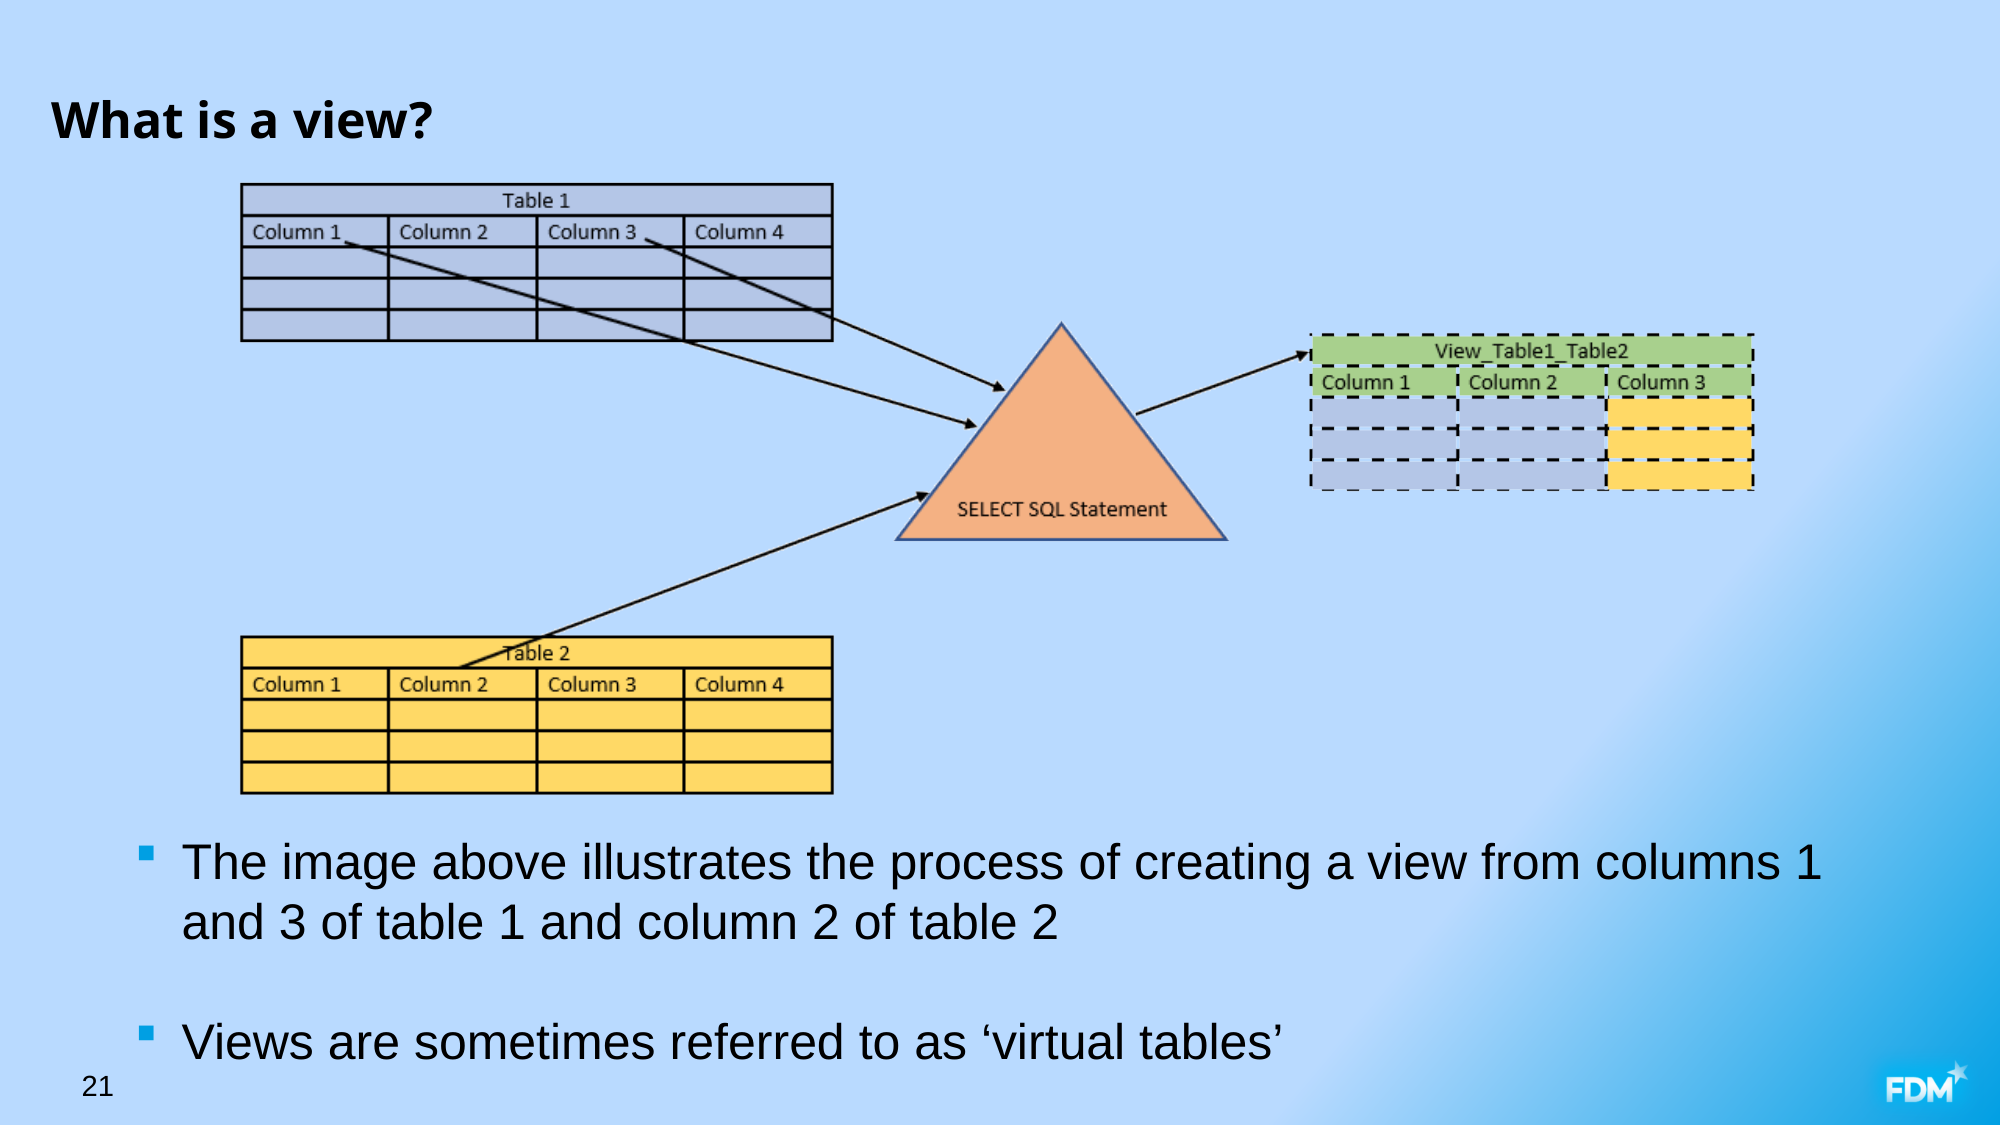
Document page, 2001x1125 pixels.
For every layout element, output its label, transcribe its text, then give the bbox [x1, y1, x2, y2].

slide_number 21 [66, 1060, 534, 1110]
text_box The image above illustrates the process of creating a view from columns 1 and 3 of table 1 and column 2 of table 2 Views are sometimes referred to as ‘virtual tables’ [120, 822, 1880, 1077]
picture [234, 172, 1766, 803]
picture [1858, 1029, 2000, 1125]
text_box What is a view? [39, 76, 1879, 159]
